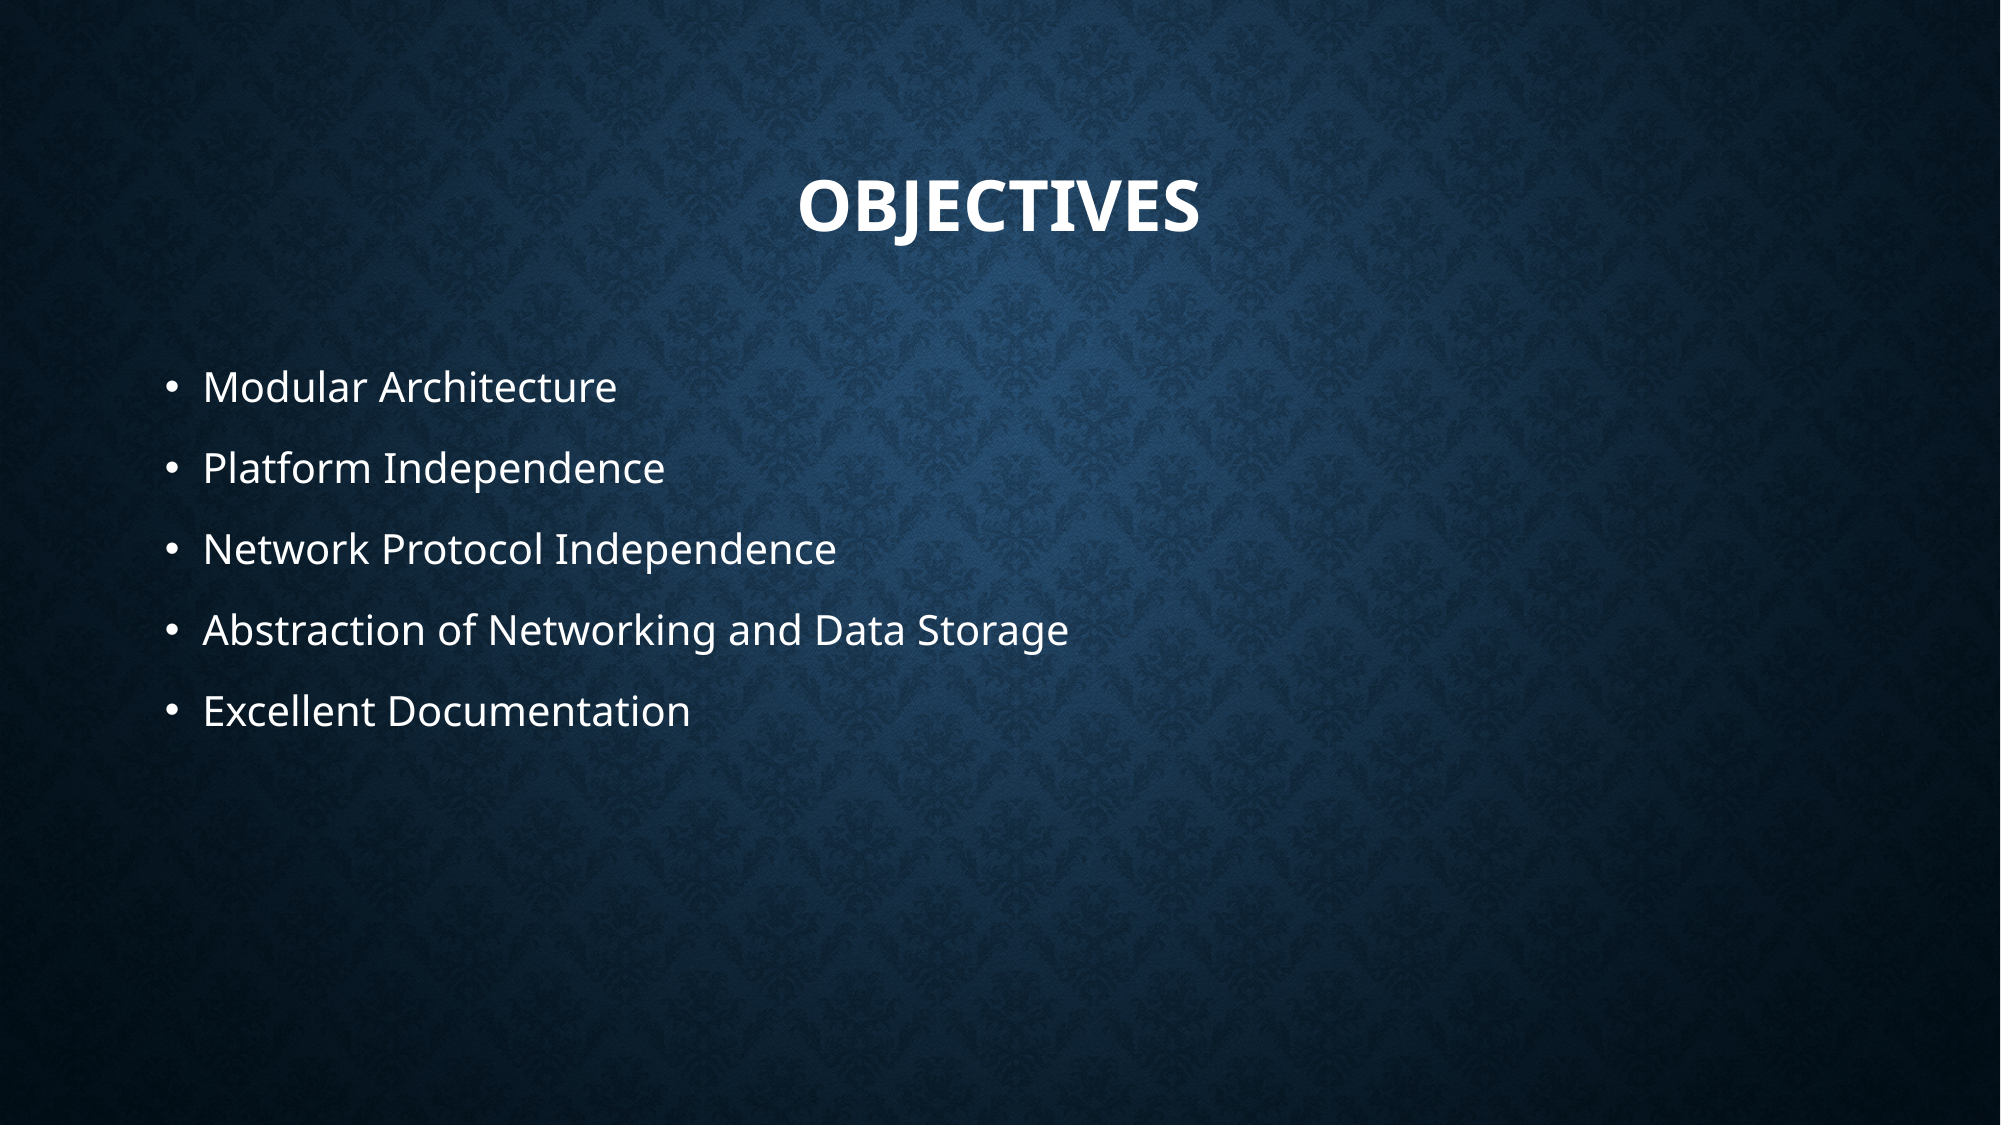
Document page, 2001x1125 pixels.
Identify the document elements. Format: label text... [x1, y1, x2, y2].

list Modular Architecture Platform Independence Network Protocol Independence Abstraction of Networking and Data Storage Excellent Documentation [149, 343, 1849, 950]
title Objectives [149, 99, 1849, 318]
